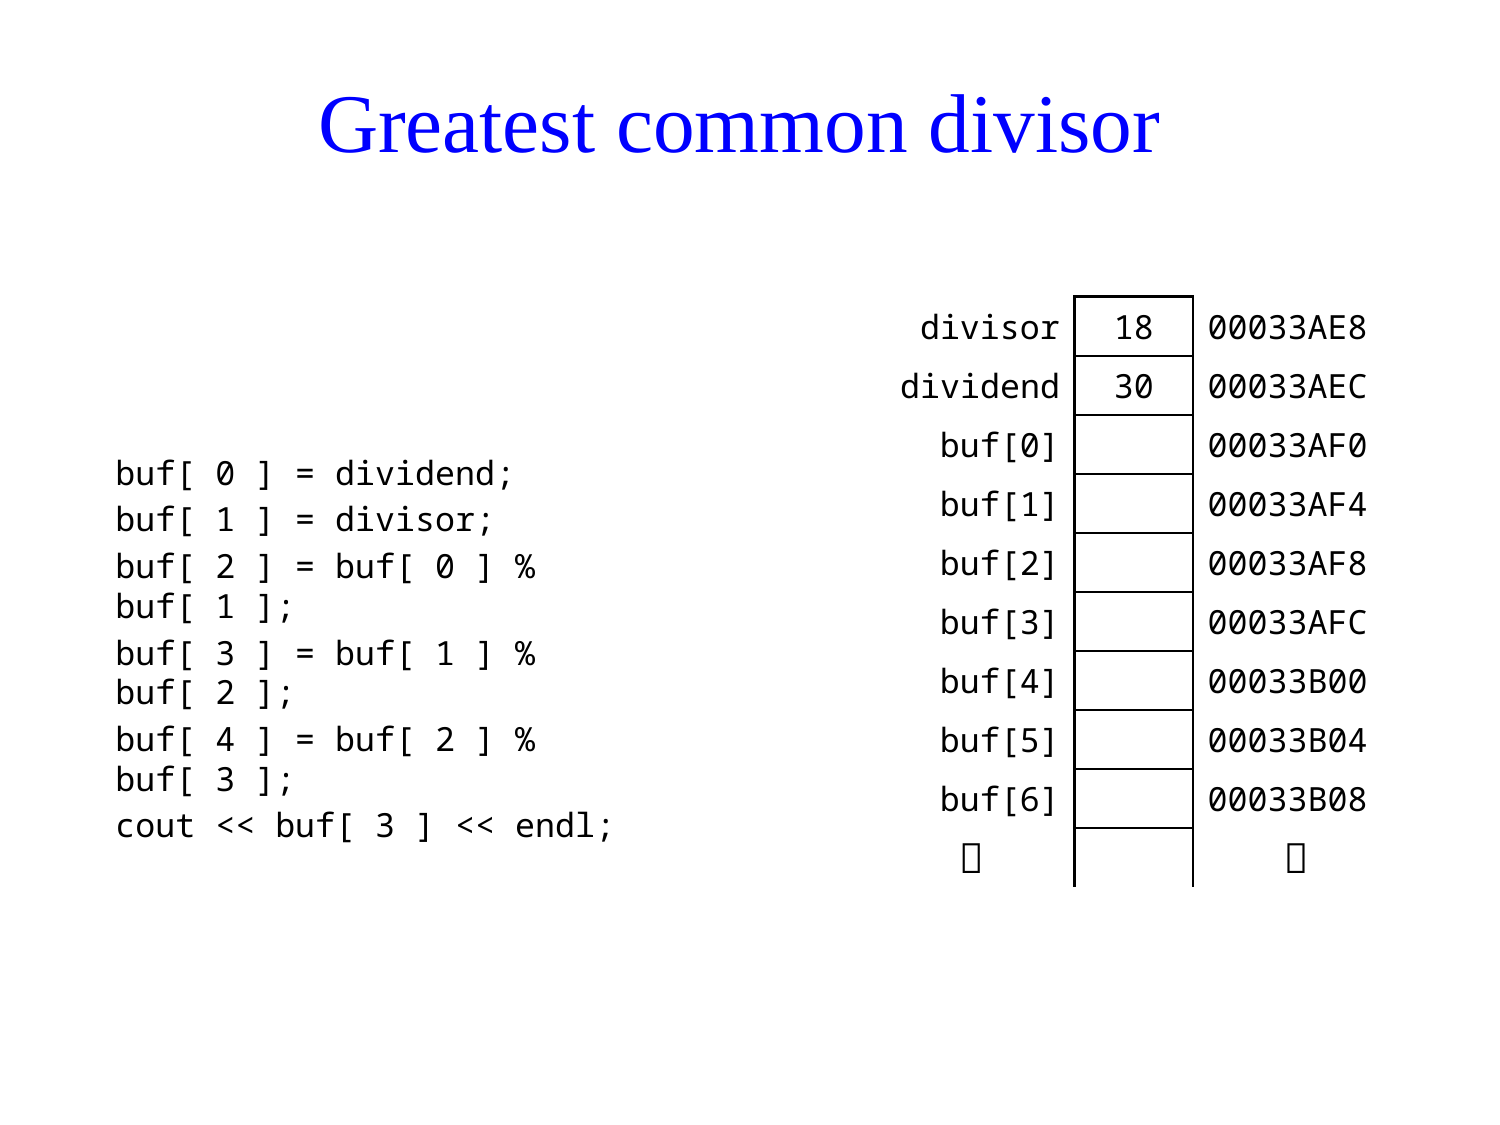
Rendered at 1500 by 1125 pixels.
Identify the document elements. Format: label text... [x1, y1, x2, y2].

table_cell 00033B08 [1194, 769, 1400, 828]
table_cell 30 [1076, 357, 1192, 414]
table_cell [1076, 711, 1192, 768]
table_cell buf[0] [868, 415, 1073, 474]
table_cell buf[5] [868, 710, 1073, 769]
table_cell buf[3] [868, 592, 1073, 651]
table_cell 00033AFC [1194, 592, 1400, 651]
table_cell [1076, 475, 1192, 532]
table_cell [1076, 652, 1192, 709]
table_cell 00033AF8 [1194, 533, 1400, 592]
table_cell [1076, 534, 1192, 591]
table_cell buf[6] [868, 769, 1073, 828]
table_cell dividend [868, 356, 1073, 415]
table_cell 00033AF0 [1194, 415, 1400, 474]
table_header 00033AE8 [1194, 297, 1400, 356]
table_cell buf[2] [868, 533, 1073, 592]
table_header divisor [868, 297, 1073, 356]
table_cell  [1194, 828, 1400, 887]
table_cell 00033B04 [1194, 710, 1400, 769]
list buf[ 0 ] = dividend; buf[ 1 ] = divisor; buf[ 2 ] = buf[ 0 ] % buf[ 1 ]; buf[ 3 ] = buf[ 1 ] % buf[ 2 ]; buf[ 4 ] = buf[ 2 ] % buf[ 3 ]; cout << buf[ 3 ] << endl; [100, 444, 751, 740]
title Greatest common divisor [40, 30, 1459, 209]
table_cell buf[1] [868, 474, 1073, 533]
table_cell [1076, 416, 1192, 473]
table_cell 00033AF4 [1194, 474, 1400, 533]
table_cell 00033AEC [1194, 356, 1400, 415]
table_cell 00033B00 [1194, 651, 1400, 710]
table_cell [1076, 593, 1192, 650]
table_cell [1076, 829, 1192, 887]
table_cell [1076, 770, 1192, 827]
table_cell buf[4] [868, 651, 1073, 710]
table_header 18 [1076, 298, 1192, 355]
table_cell  [868, 828, 1073, 887]
